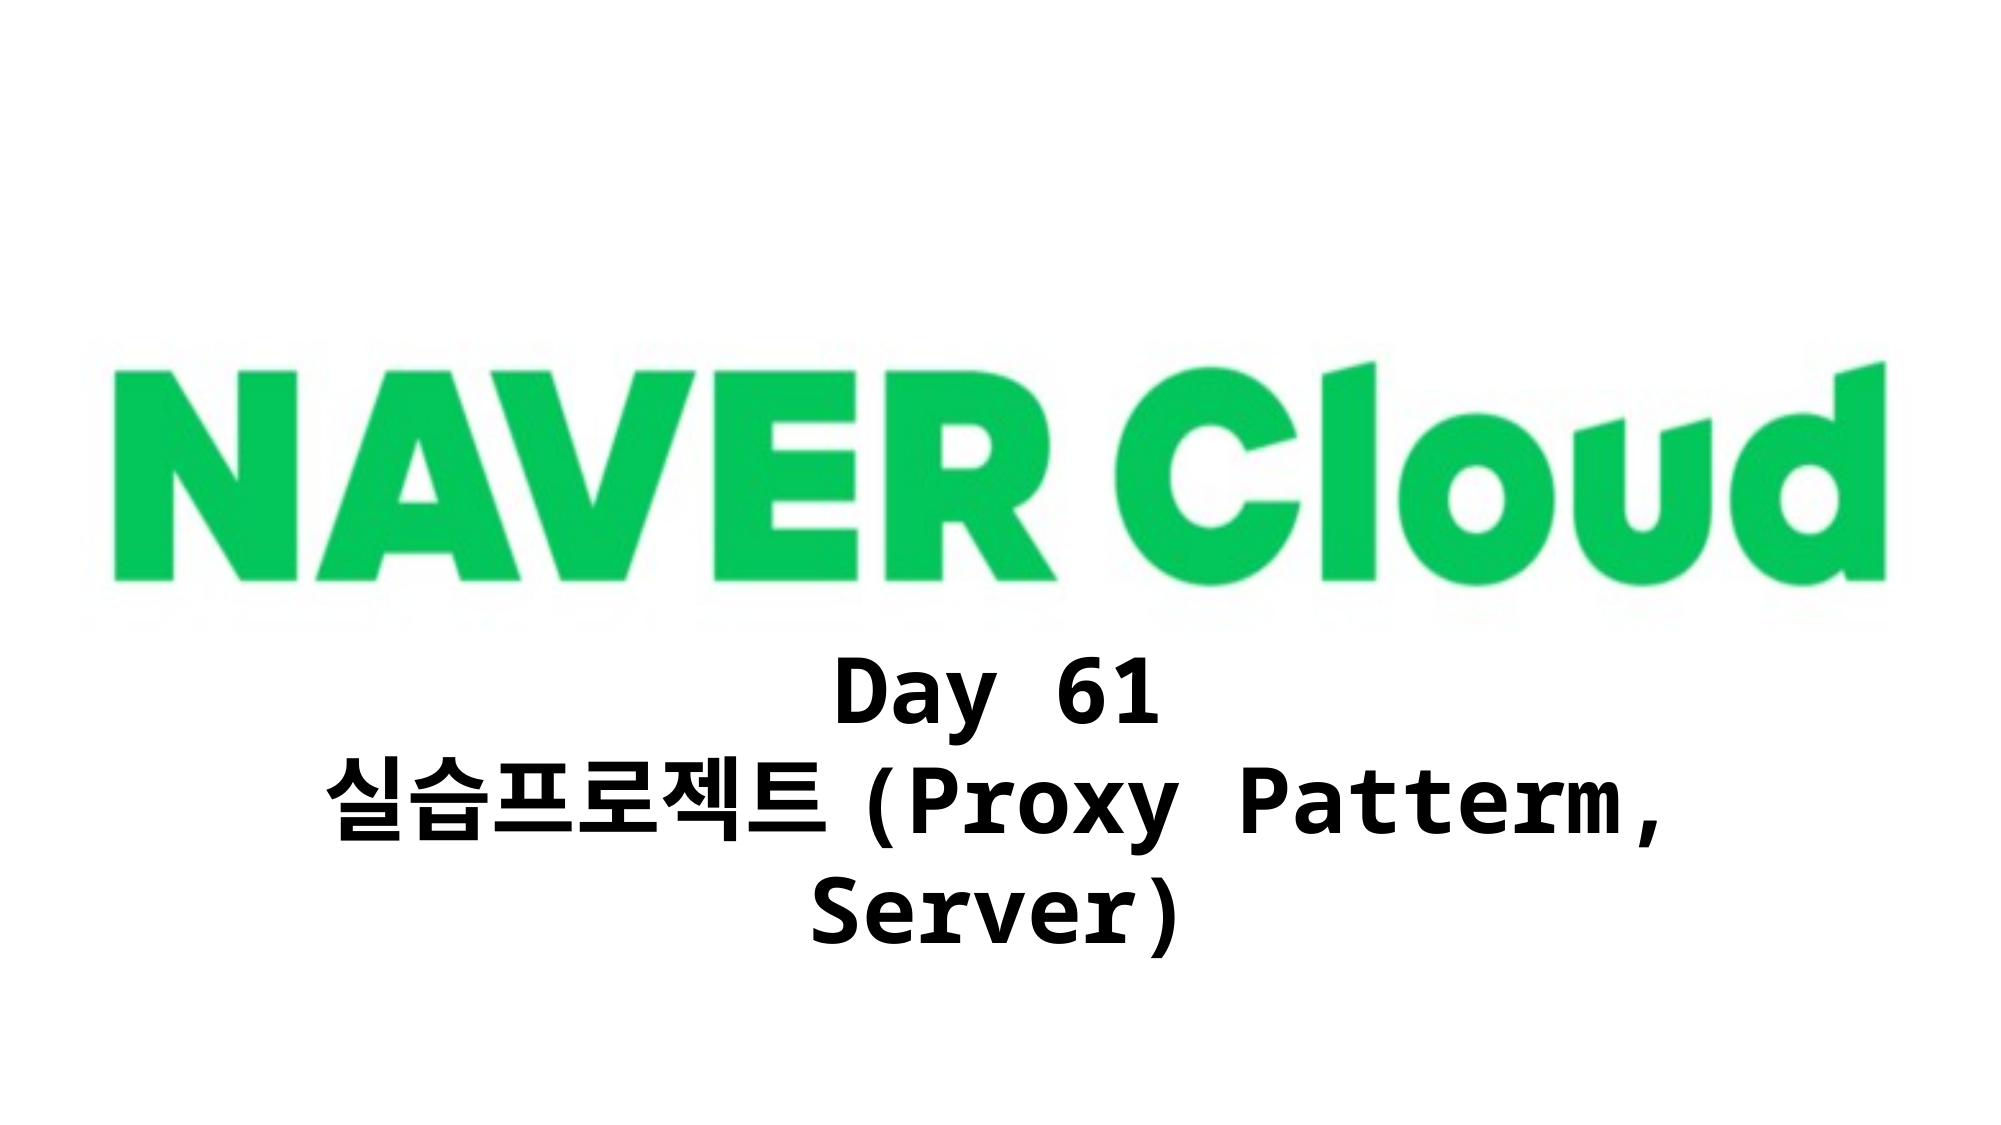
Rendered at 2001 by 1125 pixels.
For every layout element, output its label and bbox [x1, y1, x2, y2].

text_box [0, 0, 2000, 1125]
